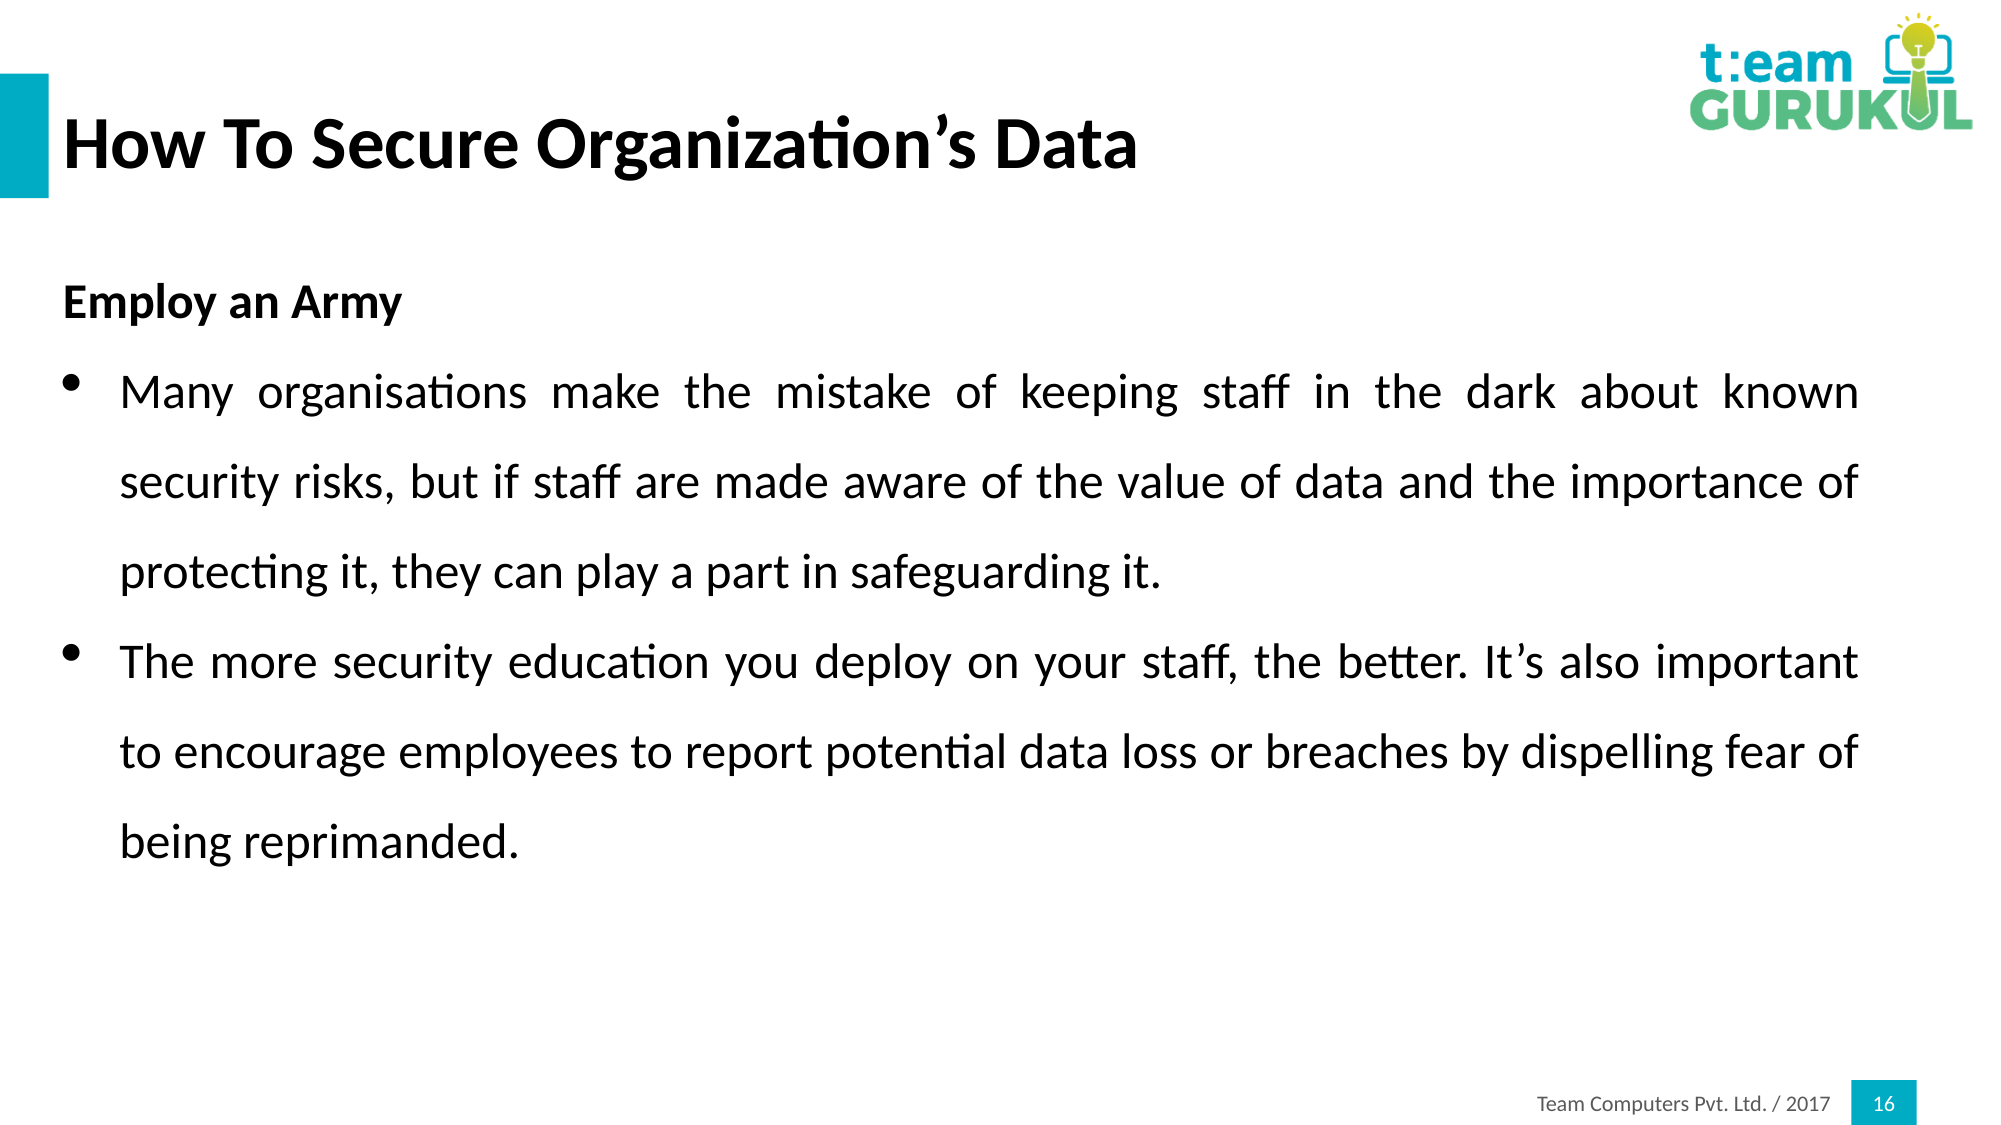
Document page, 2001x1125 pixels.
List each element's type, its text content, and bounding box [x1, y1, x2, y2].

text_box Employ an Army Many organisations make the mistake of keeping staff in the dark about known security risks, but if staff are made aware of the value of data and the importance of protecting it, they can play a part in safeguarding it. The more security education you deploy on your staff, the better. It’s also important to encourage employees to report potential data loss or breaches by dispelling fear of being reprimanded. [48, 230, 1875, 876]
picture [1661, 0, 2001, 157]
title How To Secure Organization’s Data [48, 46, 1912, 231]
